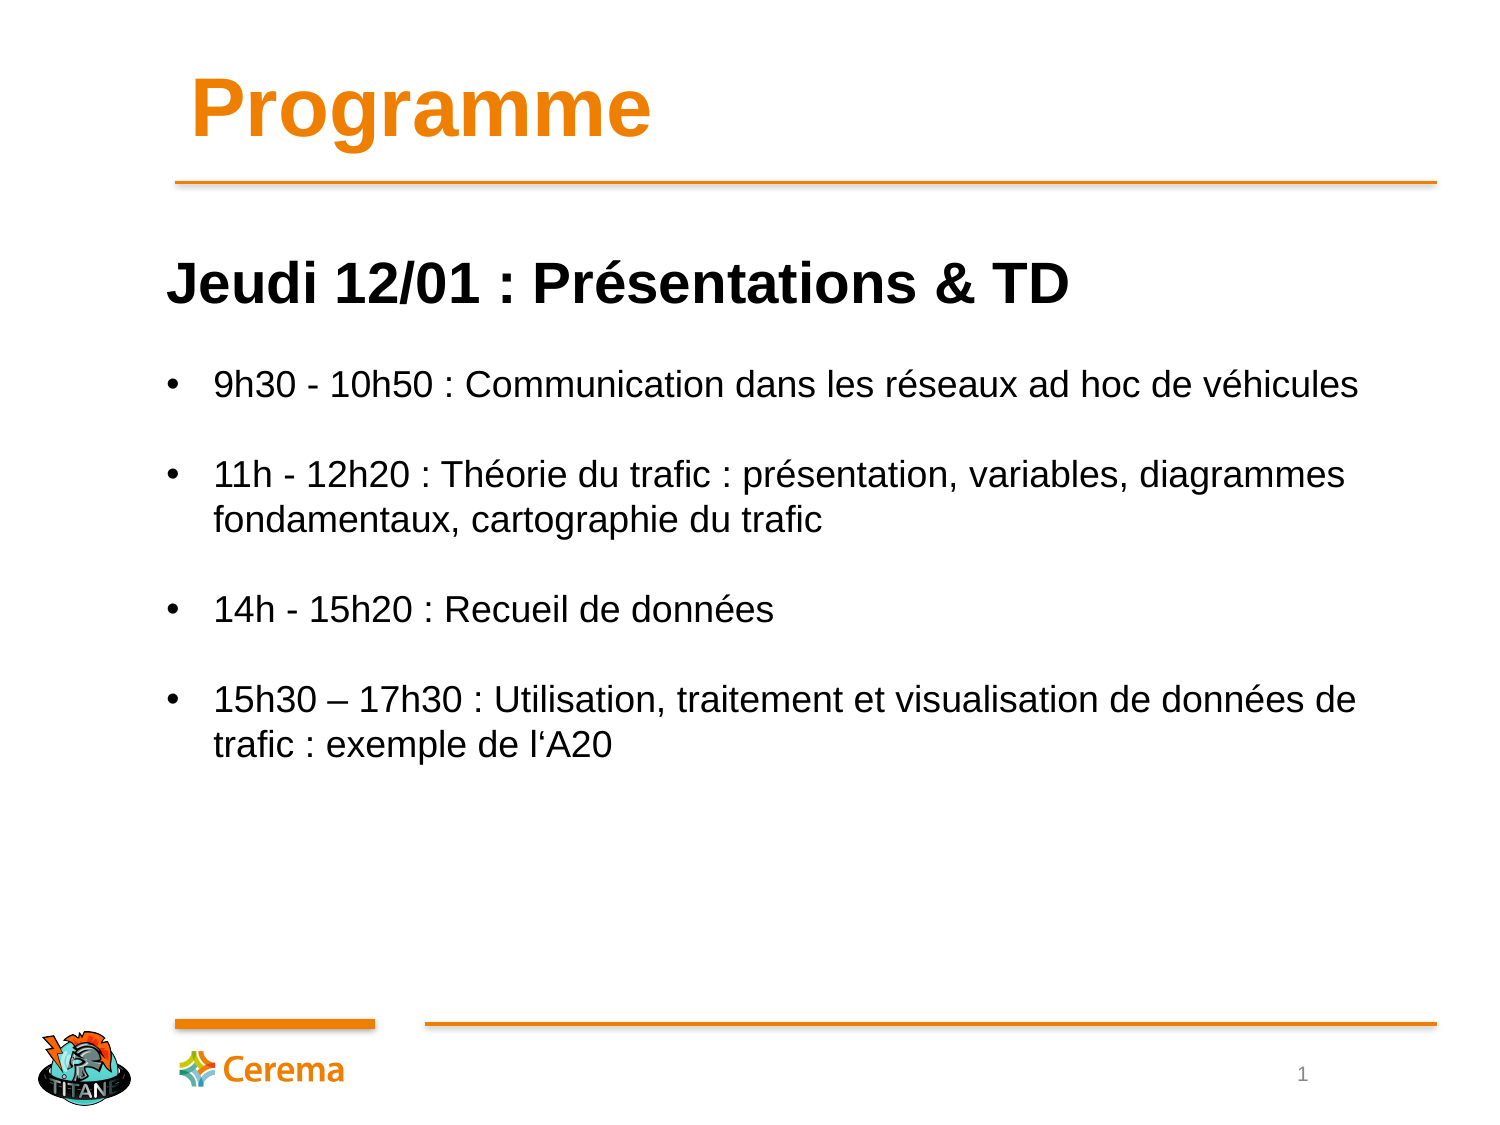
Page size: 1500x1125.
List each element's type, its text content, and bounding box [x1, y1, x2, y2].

text_box Jeudi 12/01 : Présentations & TD 9h30 - 10h50 : Communication dans les réseaux ad hoc de véhicules 11h - 12h20 : Théorie du trafic : présentation, variables, diagrammes fondamentaux, cartographie du trafic 14h - 15h20 : Recueil de données 15h30 – 17h30 : Utilisation, traitement et visualisation de données de trafic : exemple de l‘A20 [151, 238, 1446, 818]
text_box Programme [175, 23, 1425, 183]
picture [162, 1033, 361, 1104]
slide_number 1 [1297, 1042, 1425, 1103]
picture [38, 1031, 131, 1106]
